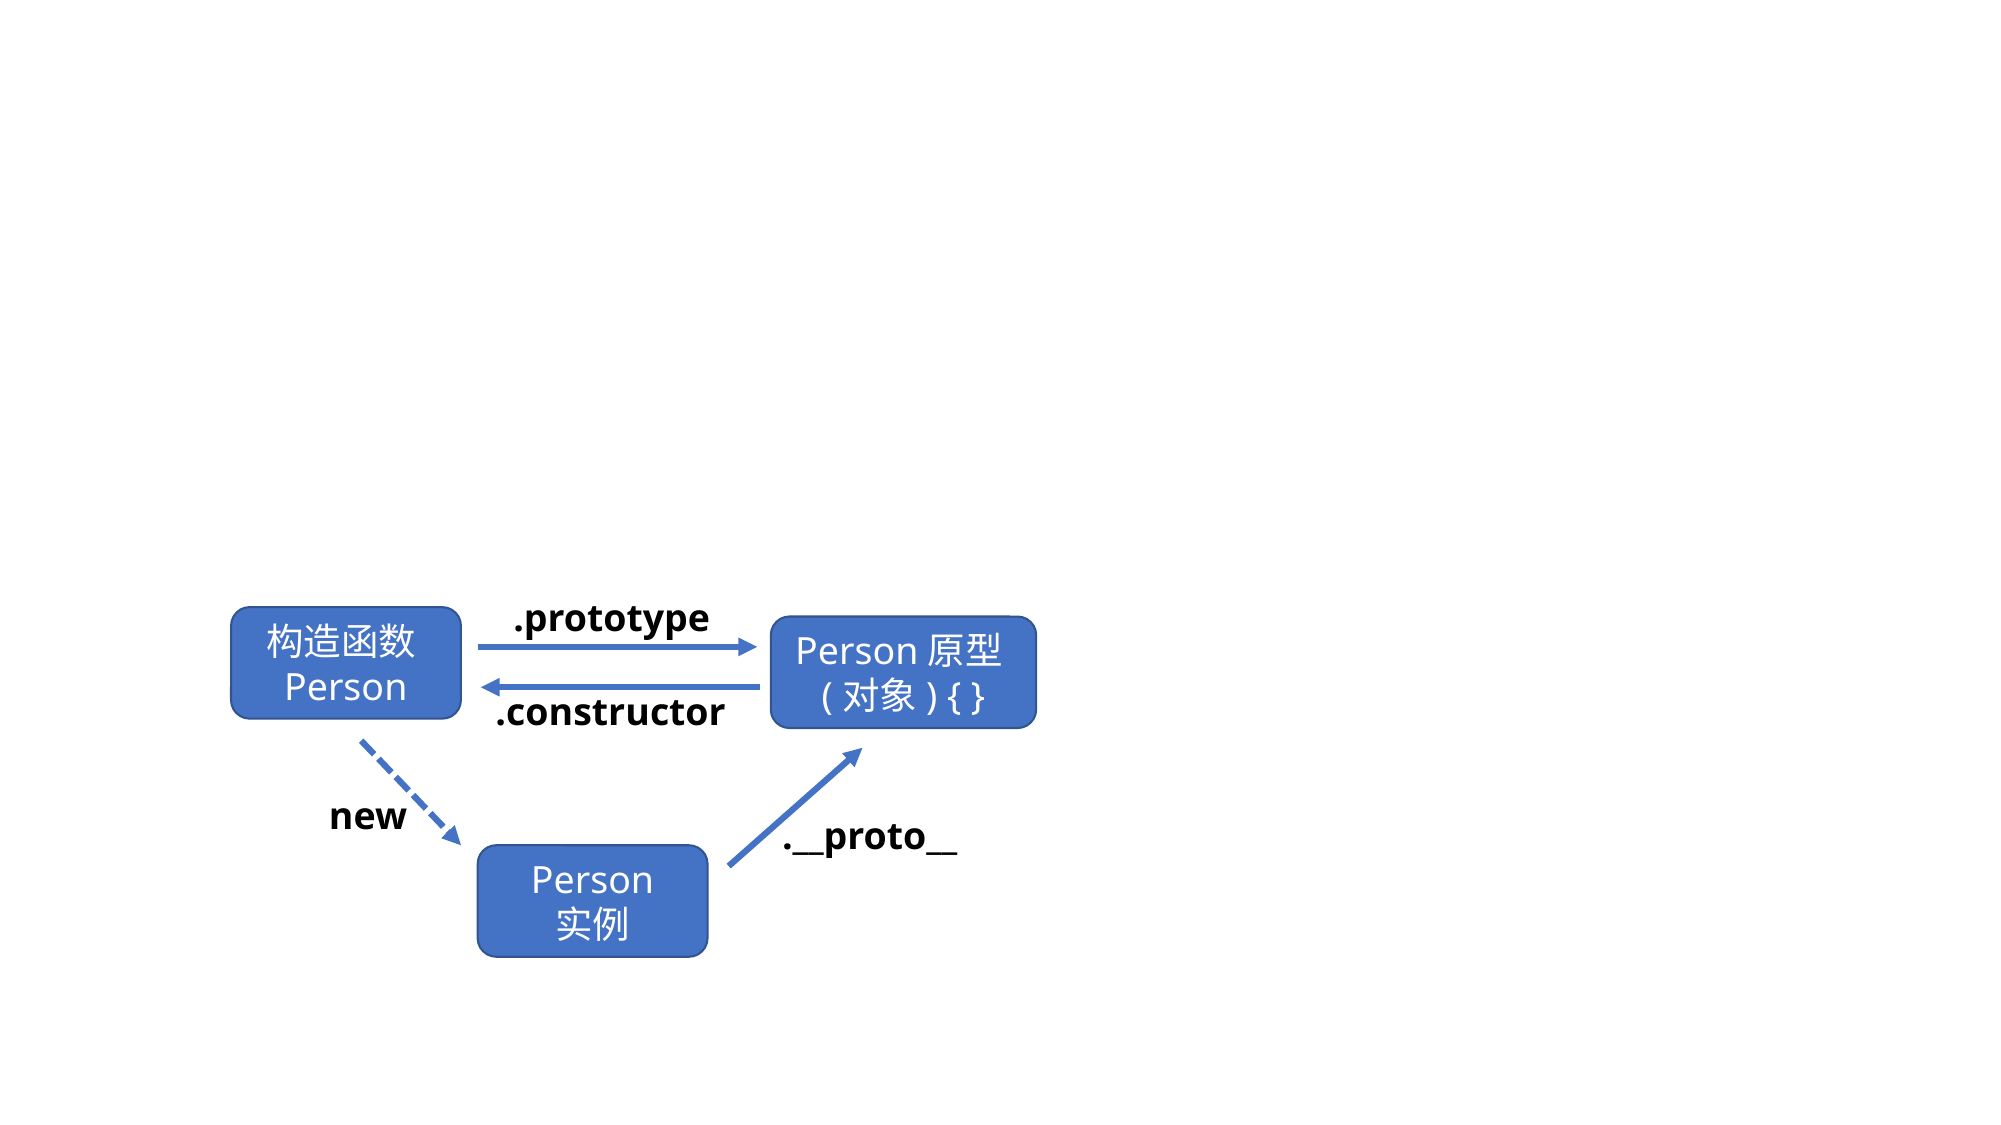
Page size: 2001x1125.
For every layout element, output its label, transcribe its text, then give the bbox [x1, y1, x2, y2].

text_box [728, 747, 863, 867]
text_box .__proto__ [863, 804, 973, 865]
text_box Person 实例 [476, 844, 709, 958]
text_box Person原型(对象) { } [769, 615, 1038, 730]
text_box .constructor [480, 688, 741, 740]
text_box new [314, 784, 361, 845]
text_box .constructor [500, 680, 741, 684]
text_box 构造函数Person [229, 606, 462, 720]
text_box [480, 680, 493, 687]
text_box .prototype [498, 586, 725, 646]
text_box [361, 740, 461, 846]
